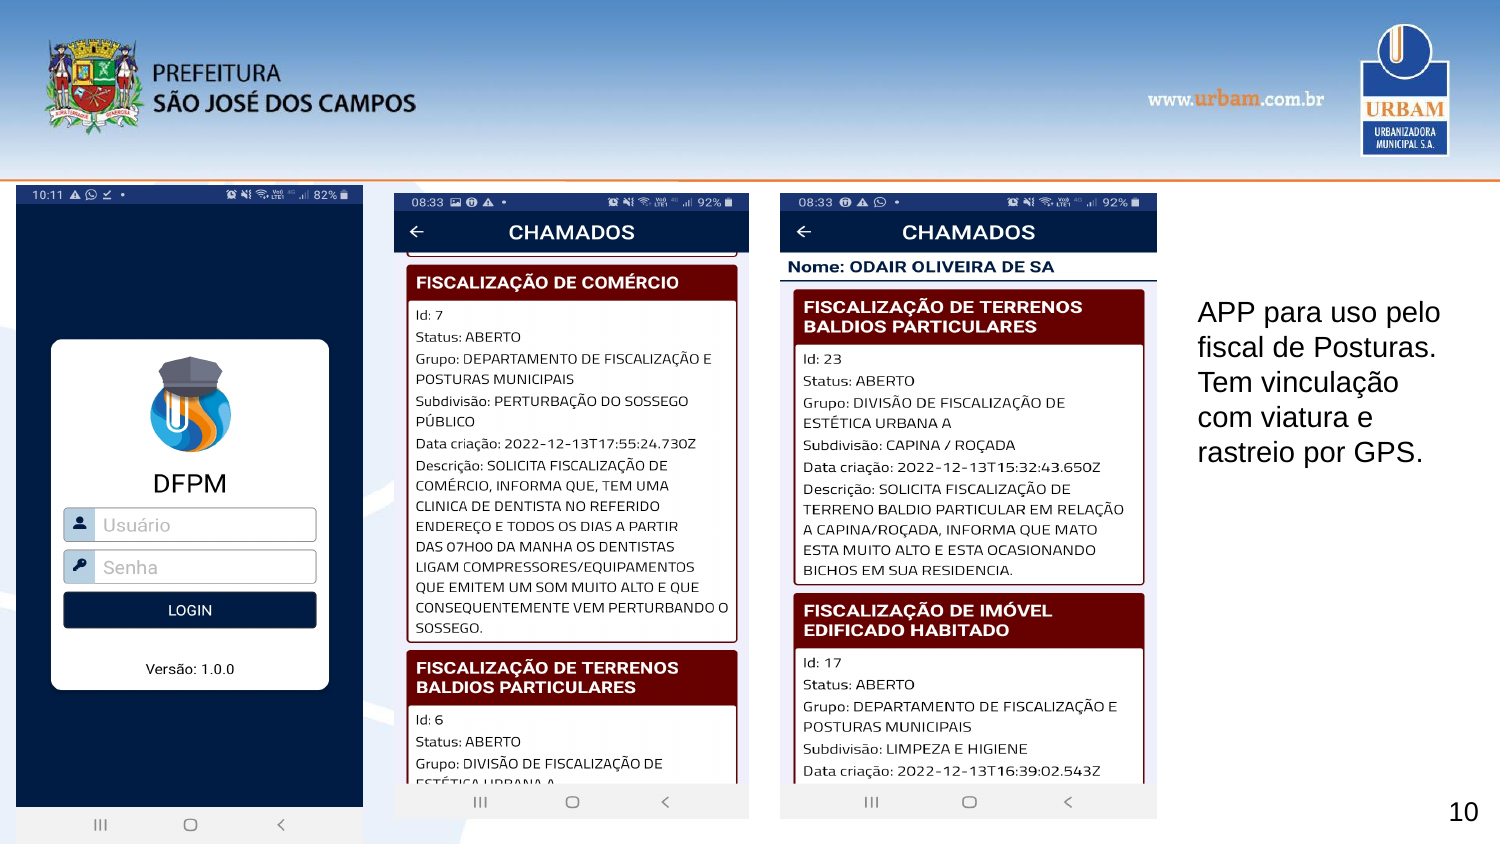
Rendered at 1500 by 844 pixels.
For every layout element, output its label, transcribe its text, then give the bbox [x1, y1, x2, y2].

picture [780, 192, 1157, 819]
text_box APP para uso pelo fiscal de Posturas. Tem vinculação com viatura e rastreio por GPS. [1182, 278, 1460, 484]
picture [0, 0, 1500, 179]
slide_number ‹#› [1403, 779, 1494, 844]
picture [0, 182, 750, 844]
